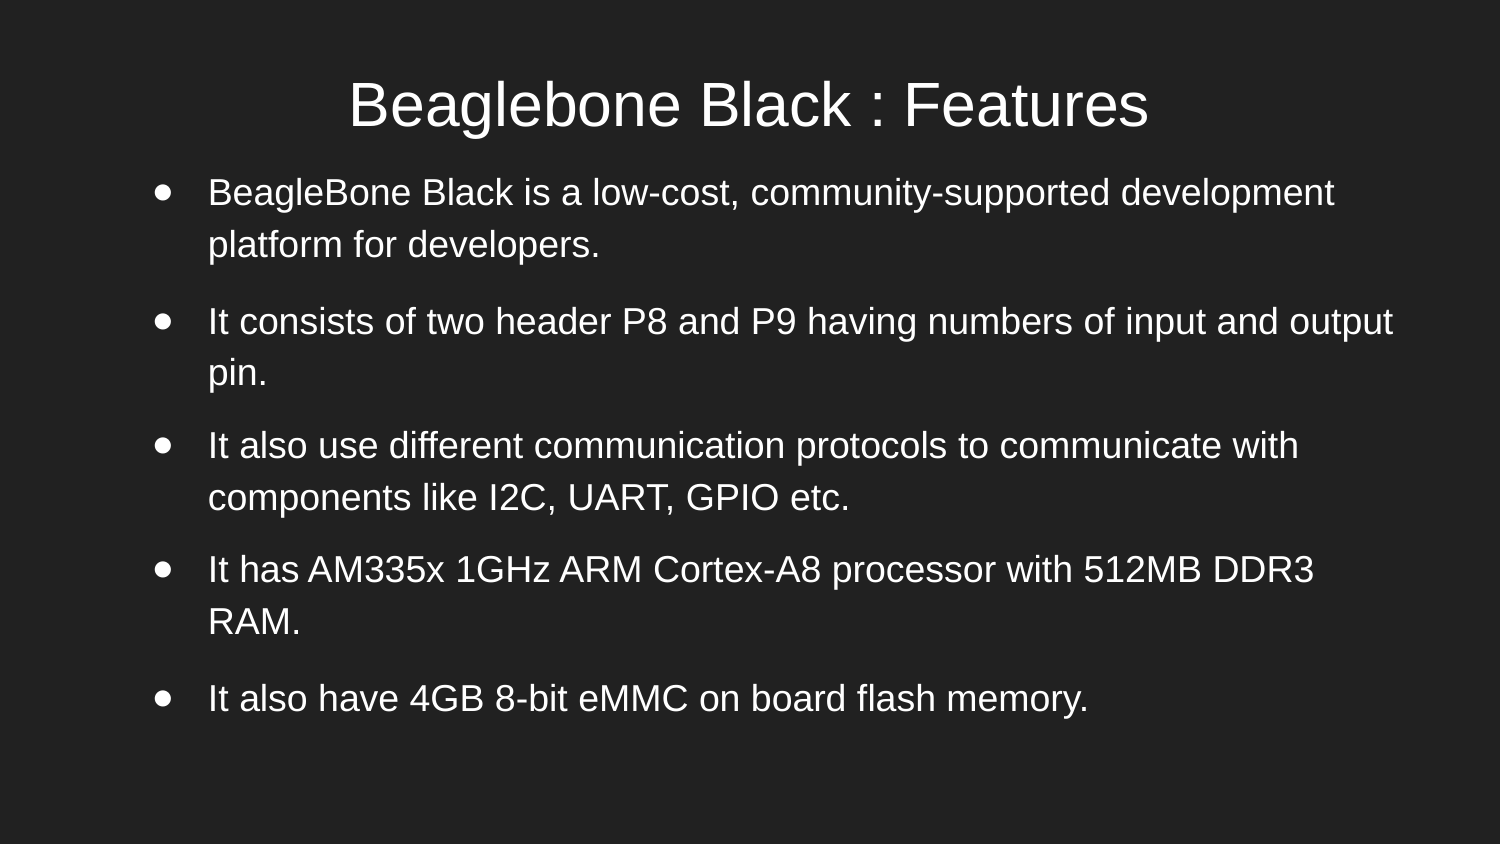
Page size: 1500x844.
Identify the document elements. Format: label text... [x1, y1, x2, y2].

text_box BeagleBone Black is a low-cost, community-supported development platform for developers. It consists of two header P8 and P9 having numbers of input and output pin. It also use different communication protocols to communicate with components like I2C, UART, GPIO etc. It has AM335x 1GHz ARM Cortex-A8 processor with 512MB DDR3 RAM. It also have 4GB 8-bit eMMC on board flash memory. [117, 146, 1432, 793]
title Beaglebone Black : Features [51, 40, 1449, 154]
